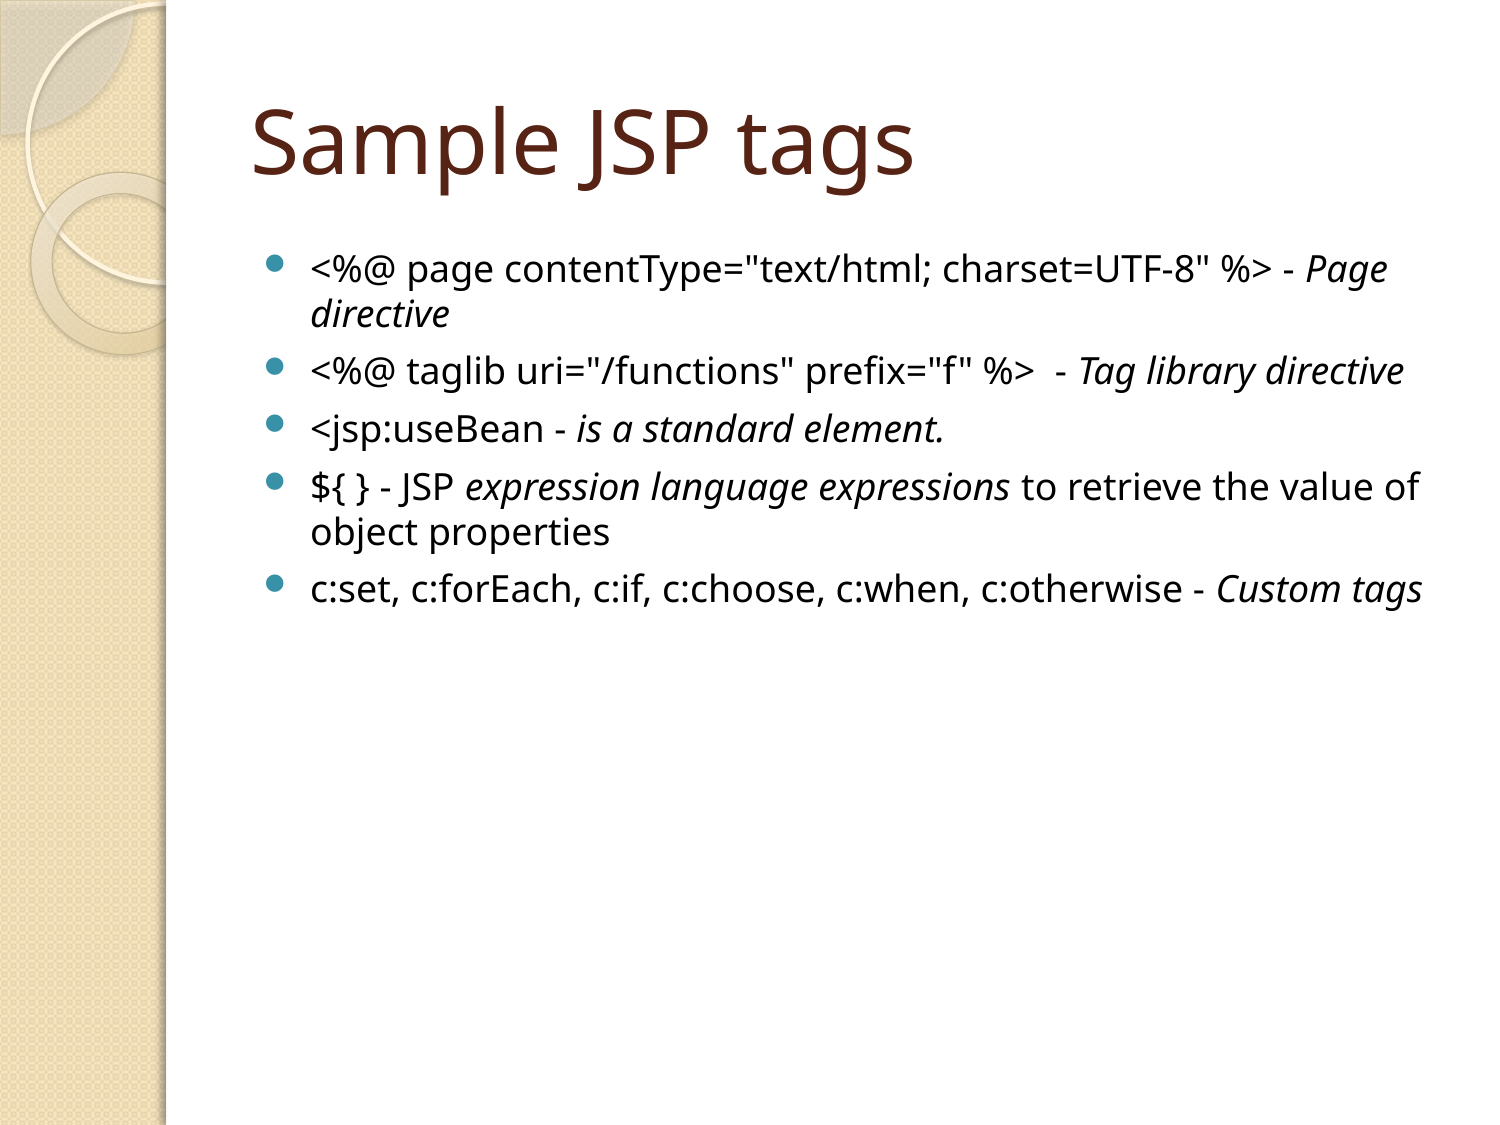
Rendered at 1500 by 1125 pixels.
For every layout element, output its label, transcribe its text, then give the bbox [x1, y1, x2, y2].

list <%@ page contentType="text/html; charset=UTF-8" %> - Page directive <%@ taglib uri="/functions" prefix="f" %> - Tag library directive <jsp:useBean - is a standard element. ${ } - JSP expression language expressions to retrieve the value of object properties c:set, c:forEach, c:if, c:choose, c:when, c:otherwise - Custom tags [235, 237, 1466, 1025]
title Sample JSP tags [235, 45, 1466, 233]
